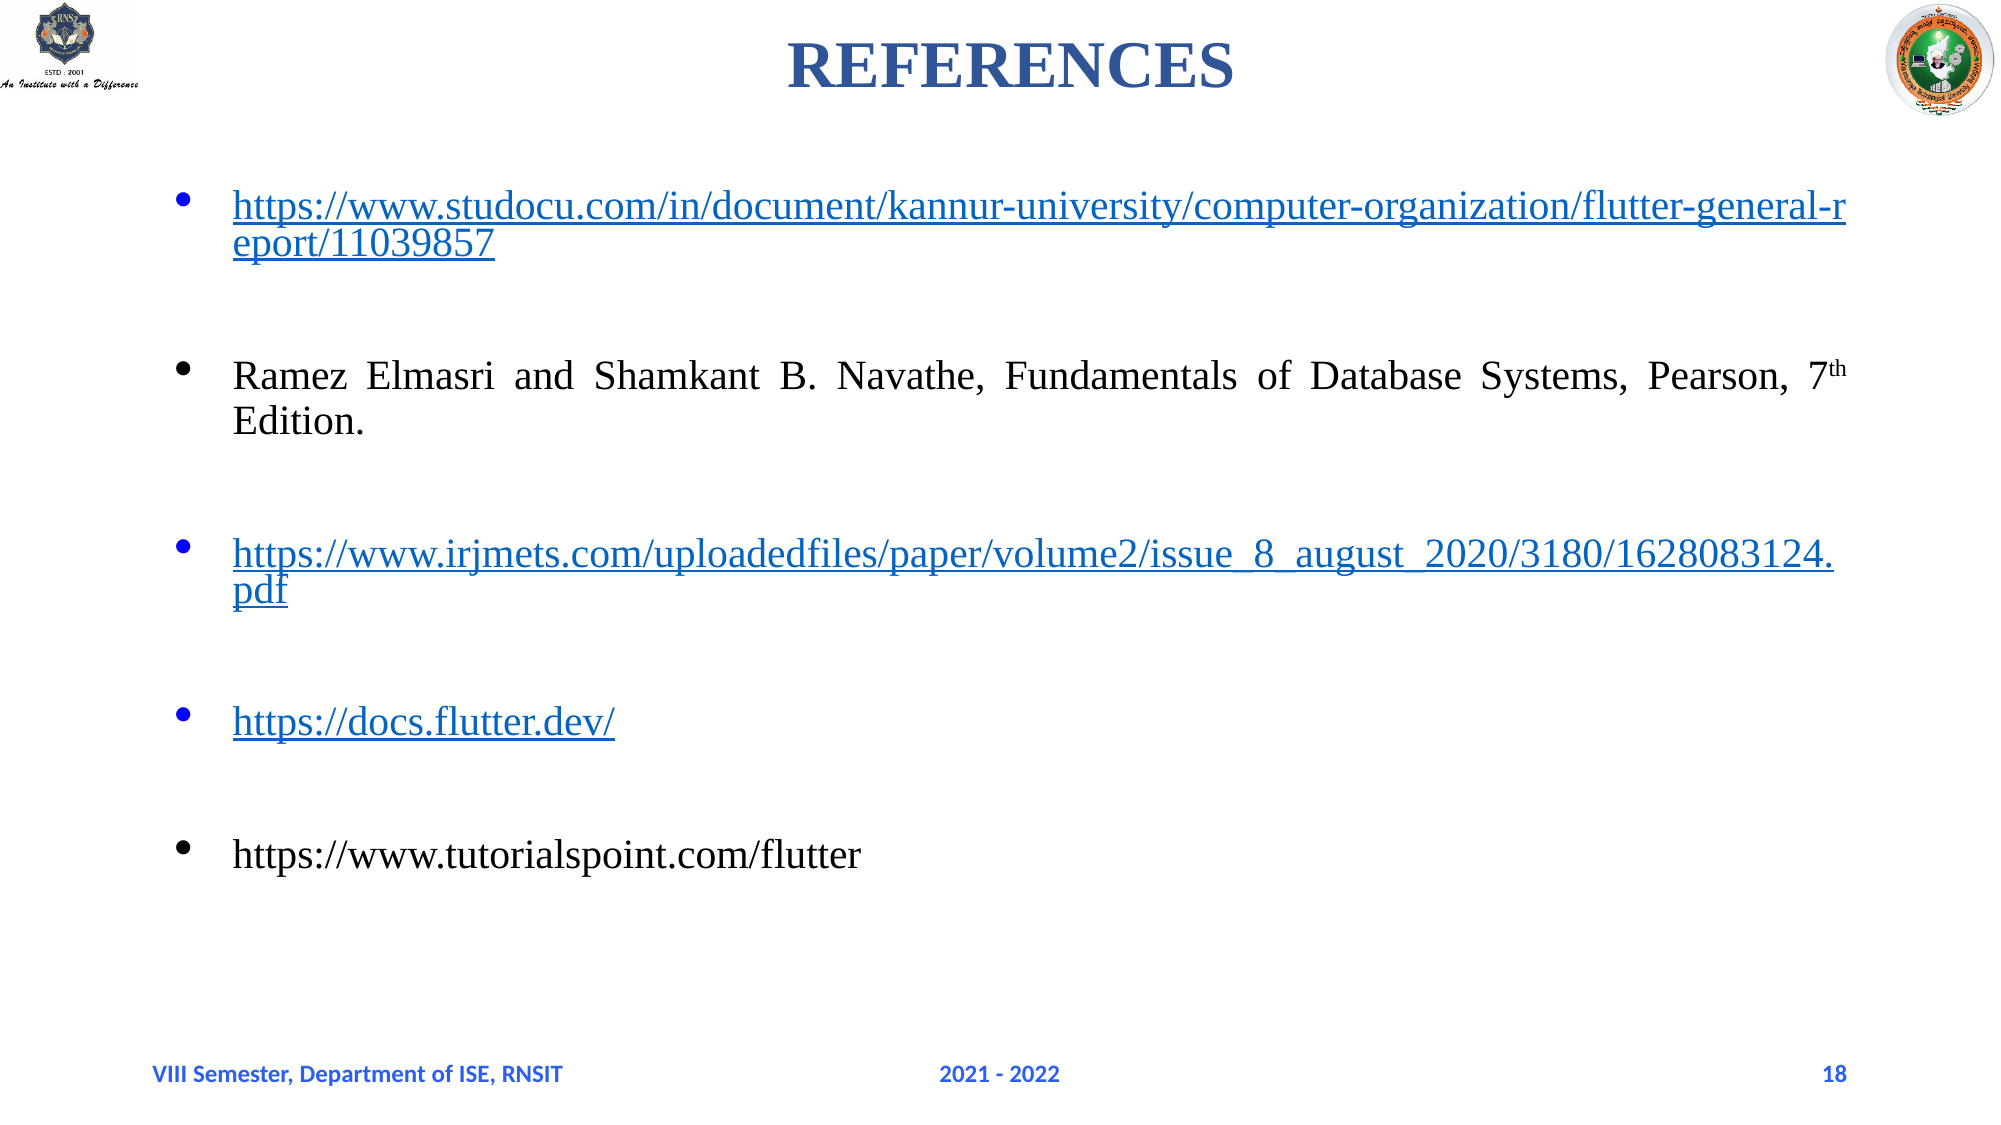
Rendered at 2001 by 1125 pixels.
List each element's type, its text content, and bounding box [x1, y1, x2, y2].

picture [0, 0, 138, 90]
slide_number 18 [1412, 1042, 1863, 1103]
picture [1882, 2, 1997, 117]
footer 2021 - 2022 [662, 1042, 1338, 1103]
list REFERENCES https://www.studocu.com/in/document/kannur-university/computer-organization/flutter-general-report/11039857 Ramez Elmasri and Shamkant B. Navathe, Fundamentals of Database Systems, Pearson, 7th Edition. https://www.irjmets.com/uploadedfiles/paper/volume2/issue_8_august_2020/3180/1628083124.pdf https://docs.flutter.dev/ https://www.tutorialspoint.com/flutter [161, 22, 1863, 1043]
slide_number VIII Semester, Department of ISE, RNSIT [137, 1042, 662, 1103]
